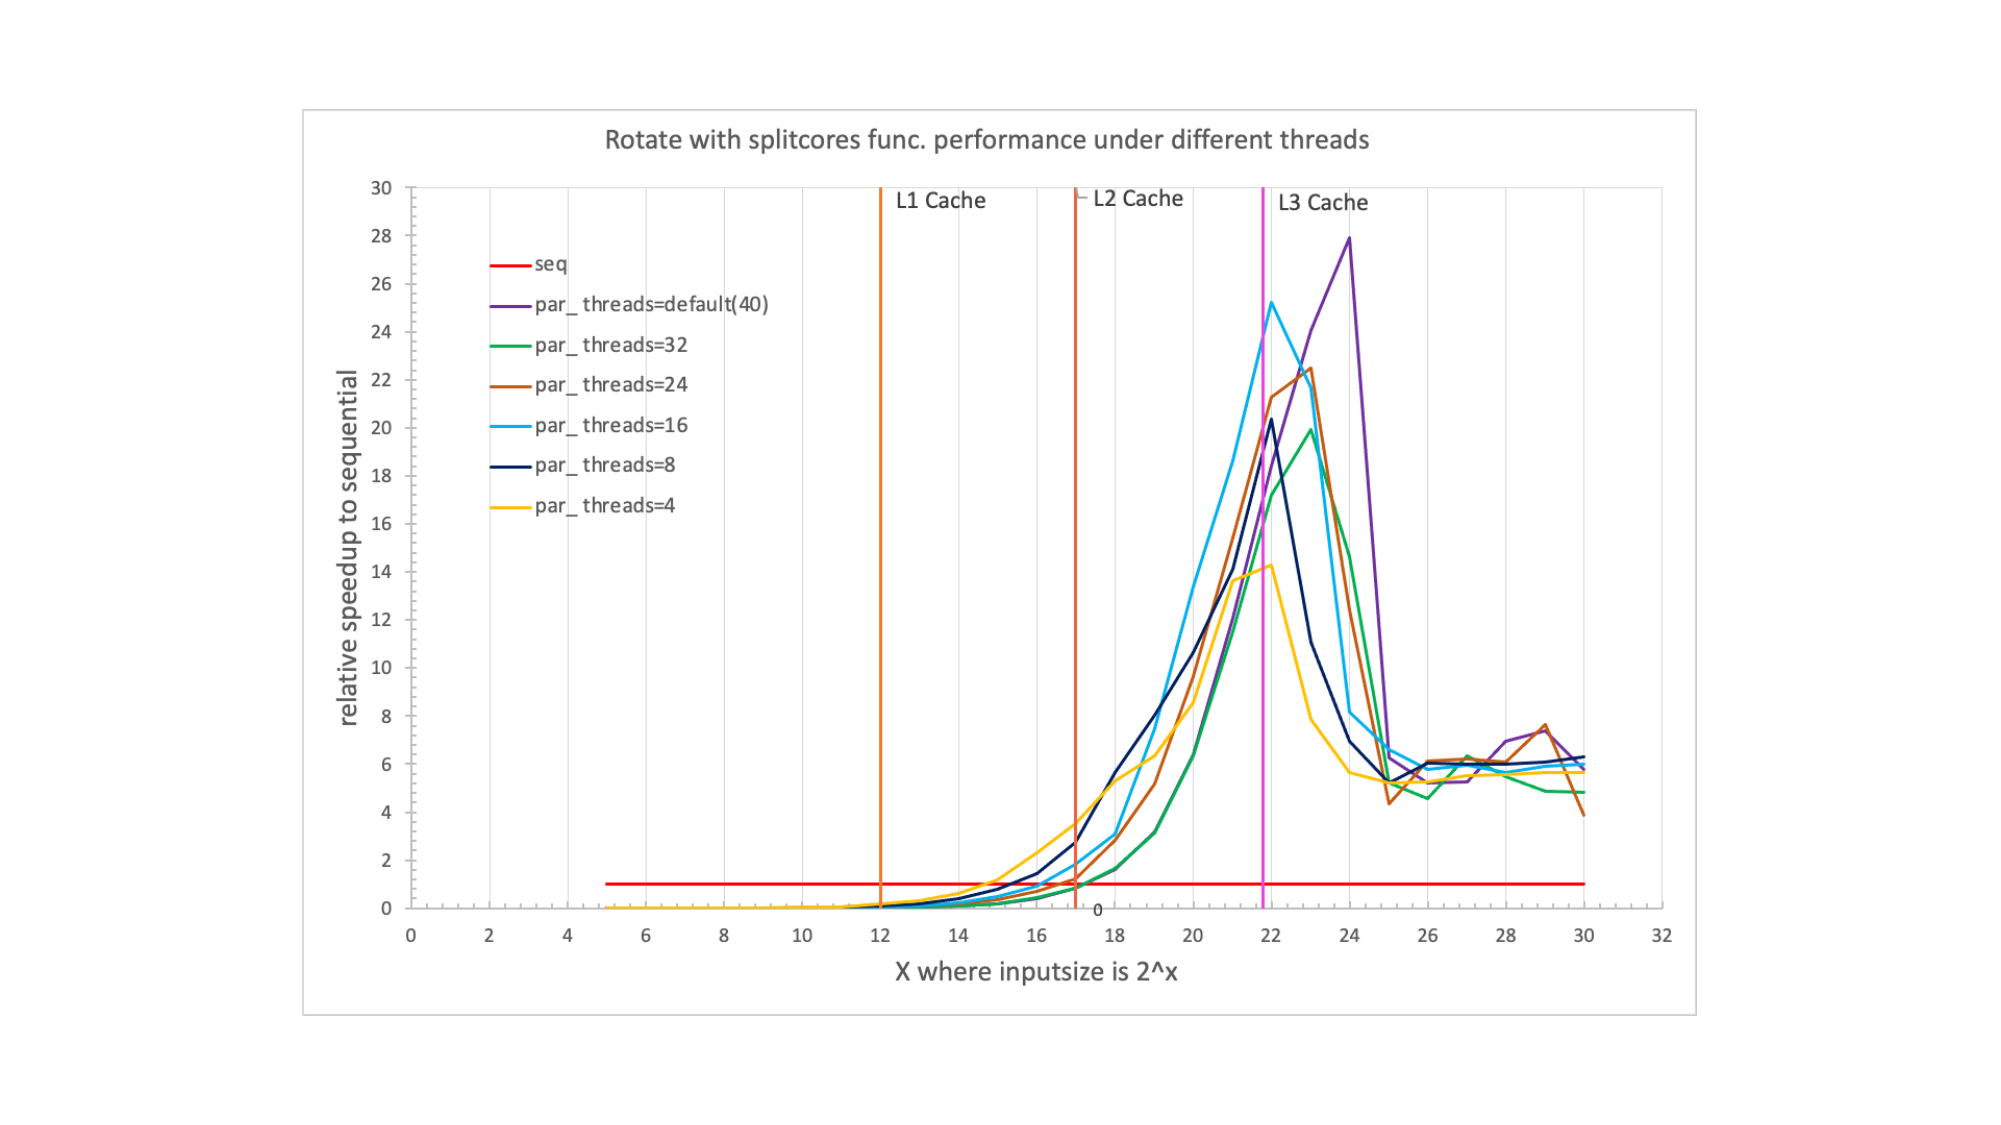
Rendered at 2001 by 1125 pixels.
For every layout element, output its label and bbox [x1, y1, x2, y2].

picture [301, 108, 1698, 1017]
